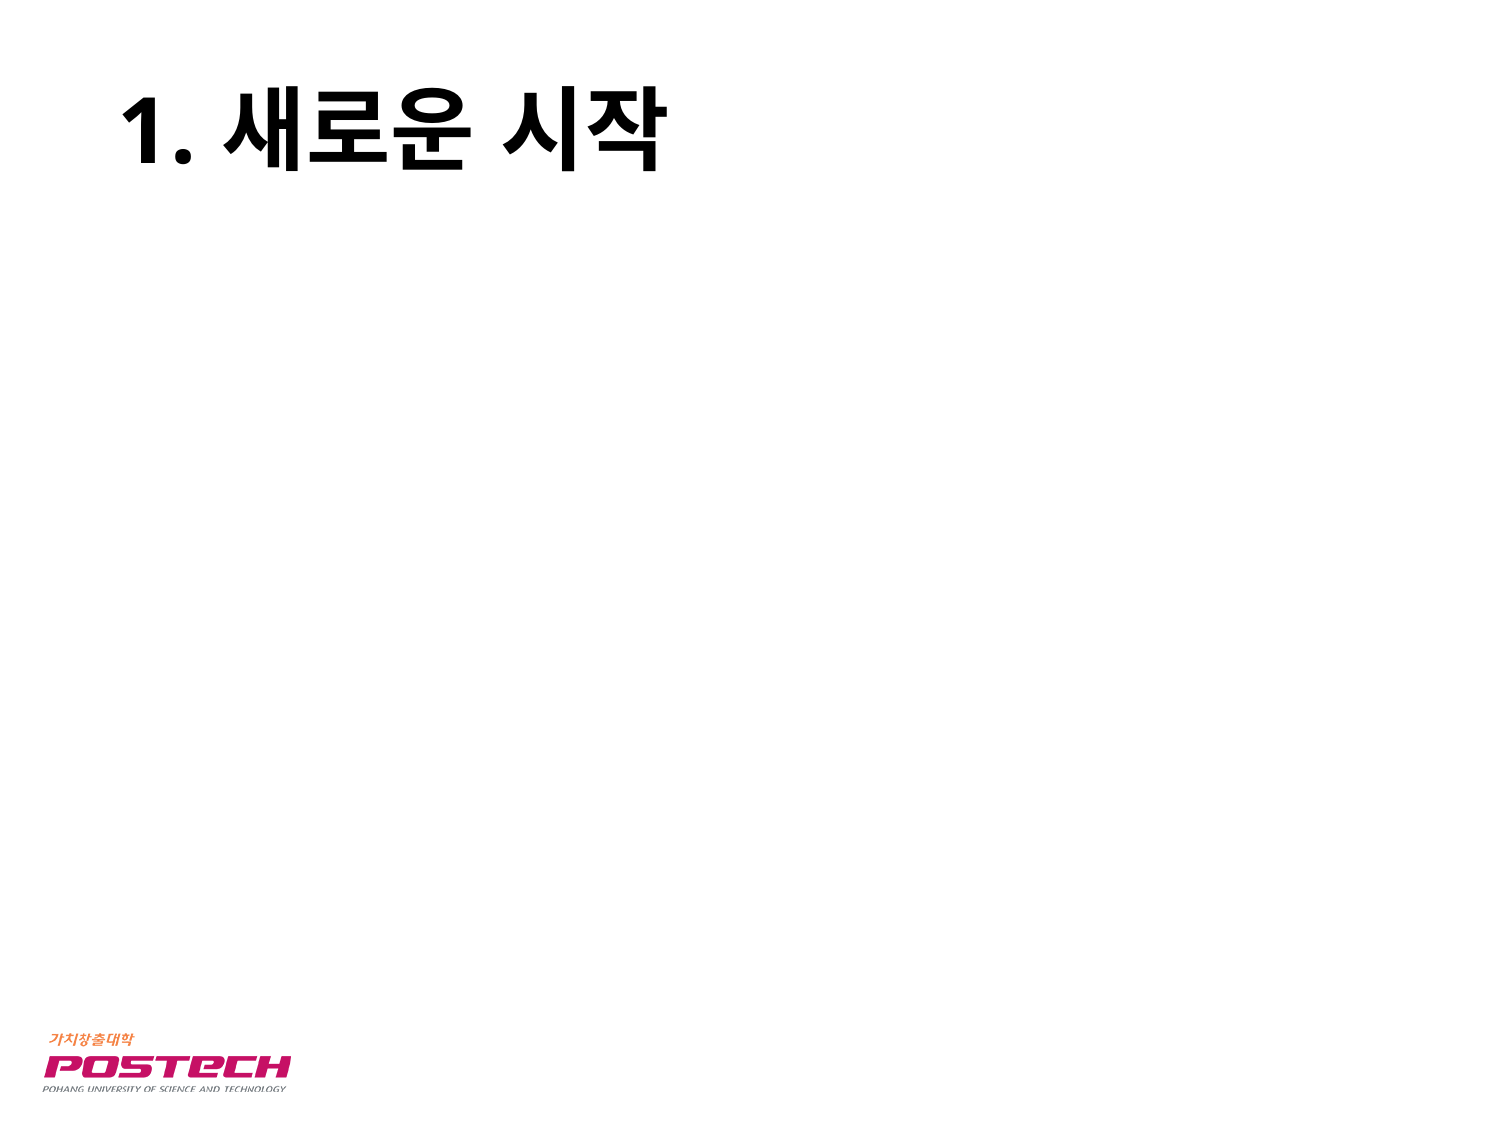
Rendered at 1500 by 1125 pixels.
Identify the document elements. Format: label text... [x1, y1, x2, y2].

title 1.새로운 시작 [103, 59, 1397, 278]
picture [42, 1033, 291, 1092]
